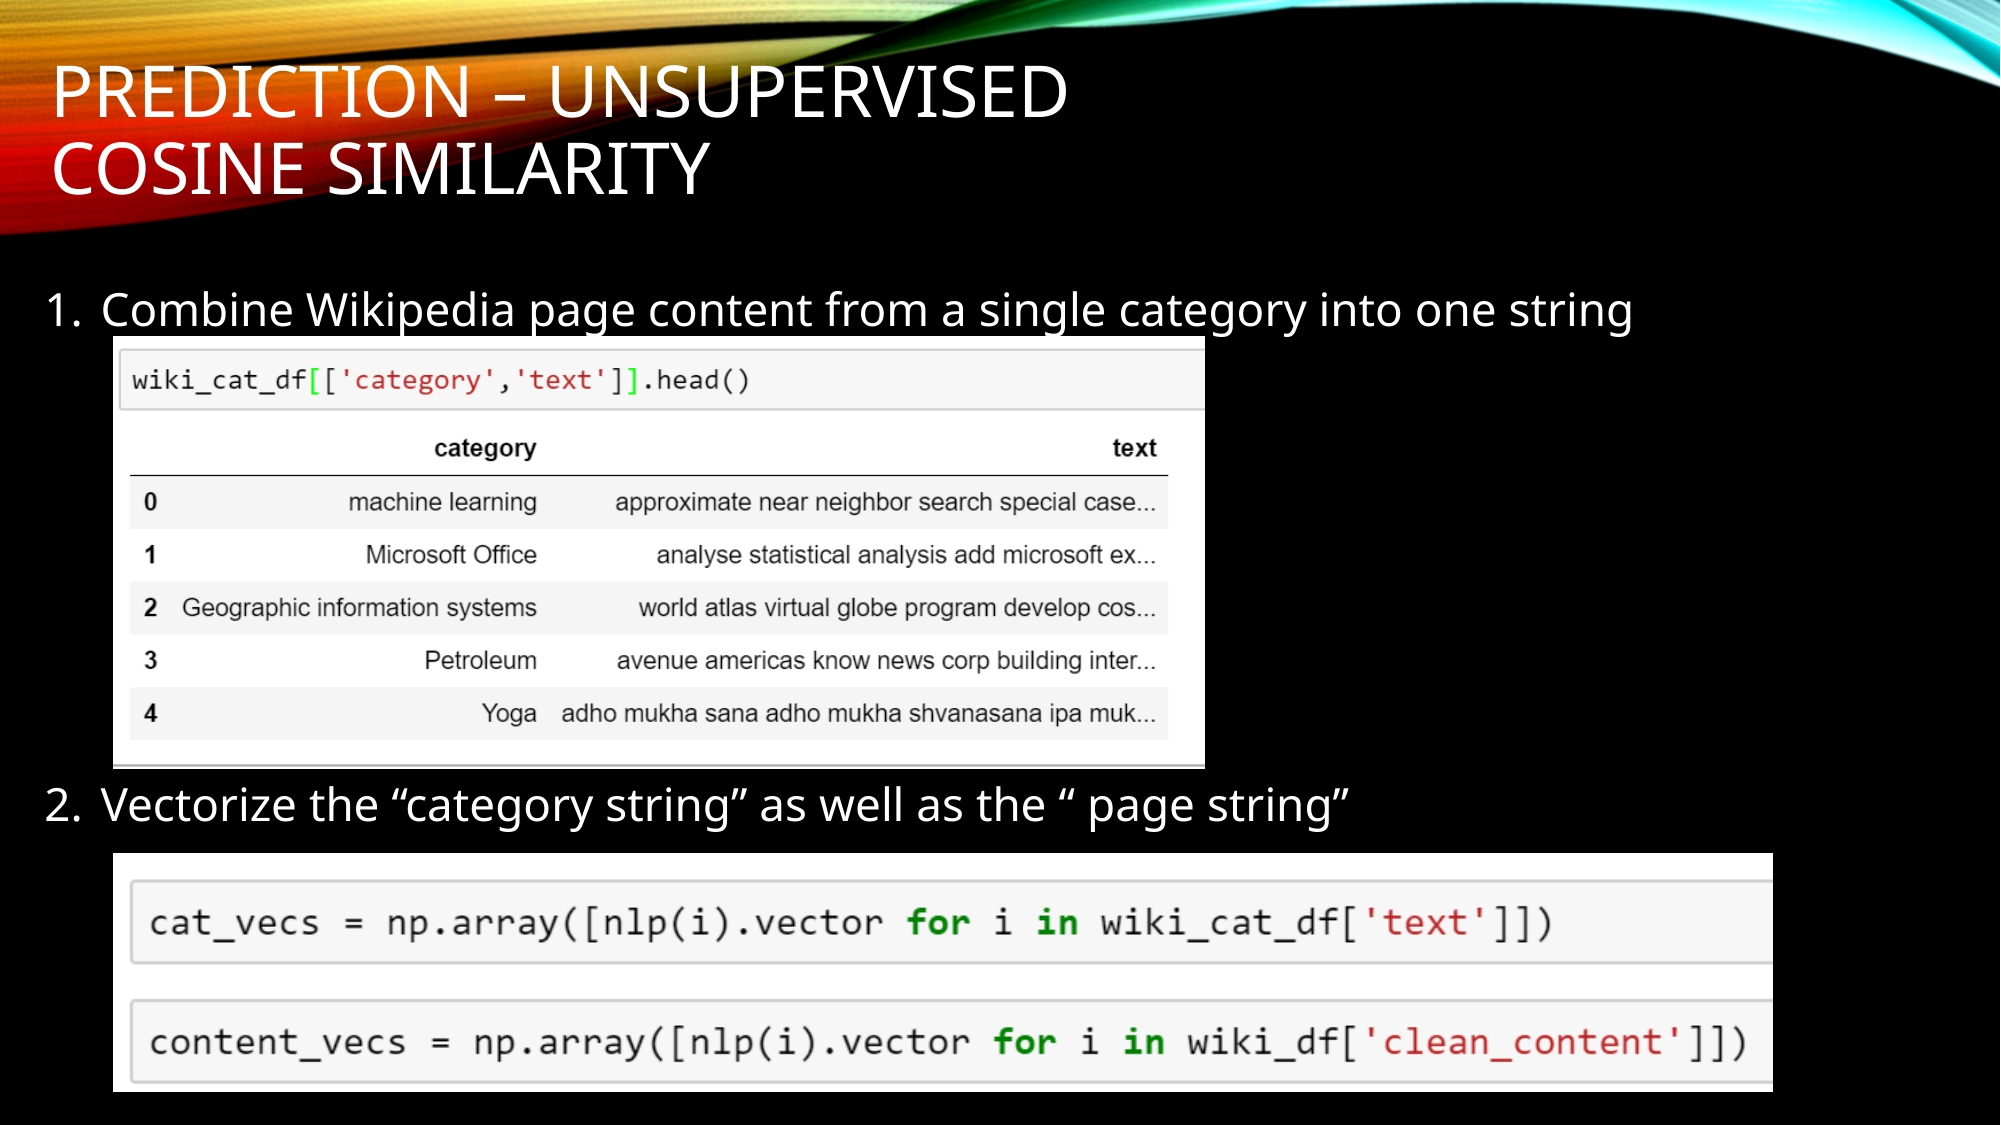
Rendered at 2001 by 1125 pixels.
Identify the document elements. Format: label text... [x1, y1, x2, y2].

picture [0, 0, 2000, 237]
picture [112, 853, 1773, 1092]
picture [112, 335, 1205, 769]
text_box Combine Wikipedia page content from a single category into one string Vectorize the “category string” as well as the “ page string” [29, 273, 1783, 893]
title Prediction – unsupervised Cosine similarity [35, 46, 1211, 219]
